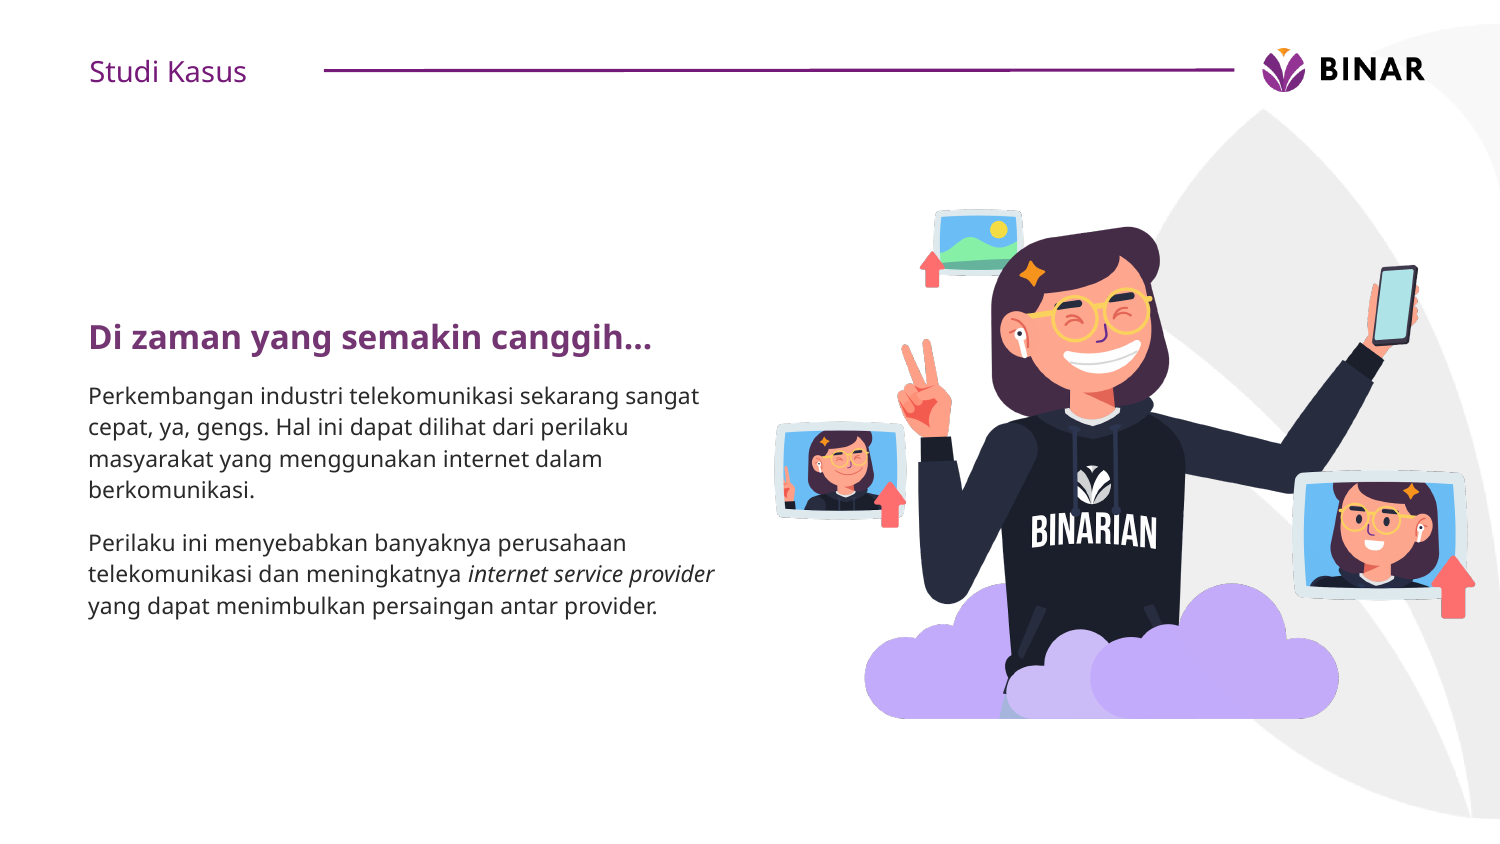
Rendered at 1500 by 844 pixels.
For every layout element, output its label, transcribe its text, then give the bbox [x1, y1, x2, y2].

text_box Di zaman yang semakin canggih… Perkembangan industri telekomunikasi sekarang sangat cepat, ya, gengs. Hal ini dapat dilihat dari perilaku masyarakat yang menggunakan internet dalam berkomunikasi. Perilaku ini menyebabkan banyaknya perusahaan telekomunikasi dan meningkatnya internet service provider yang dapat menimbulkan persaingan antar provider. [73, 117, 750, 812]
picture [735, 24, 1500, 819]
text_box Studi Kasus [74, 23, 324, 117]
